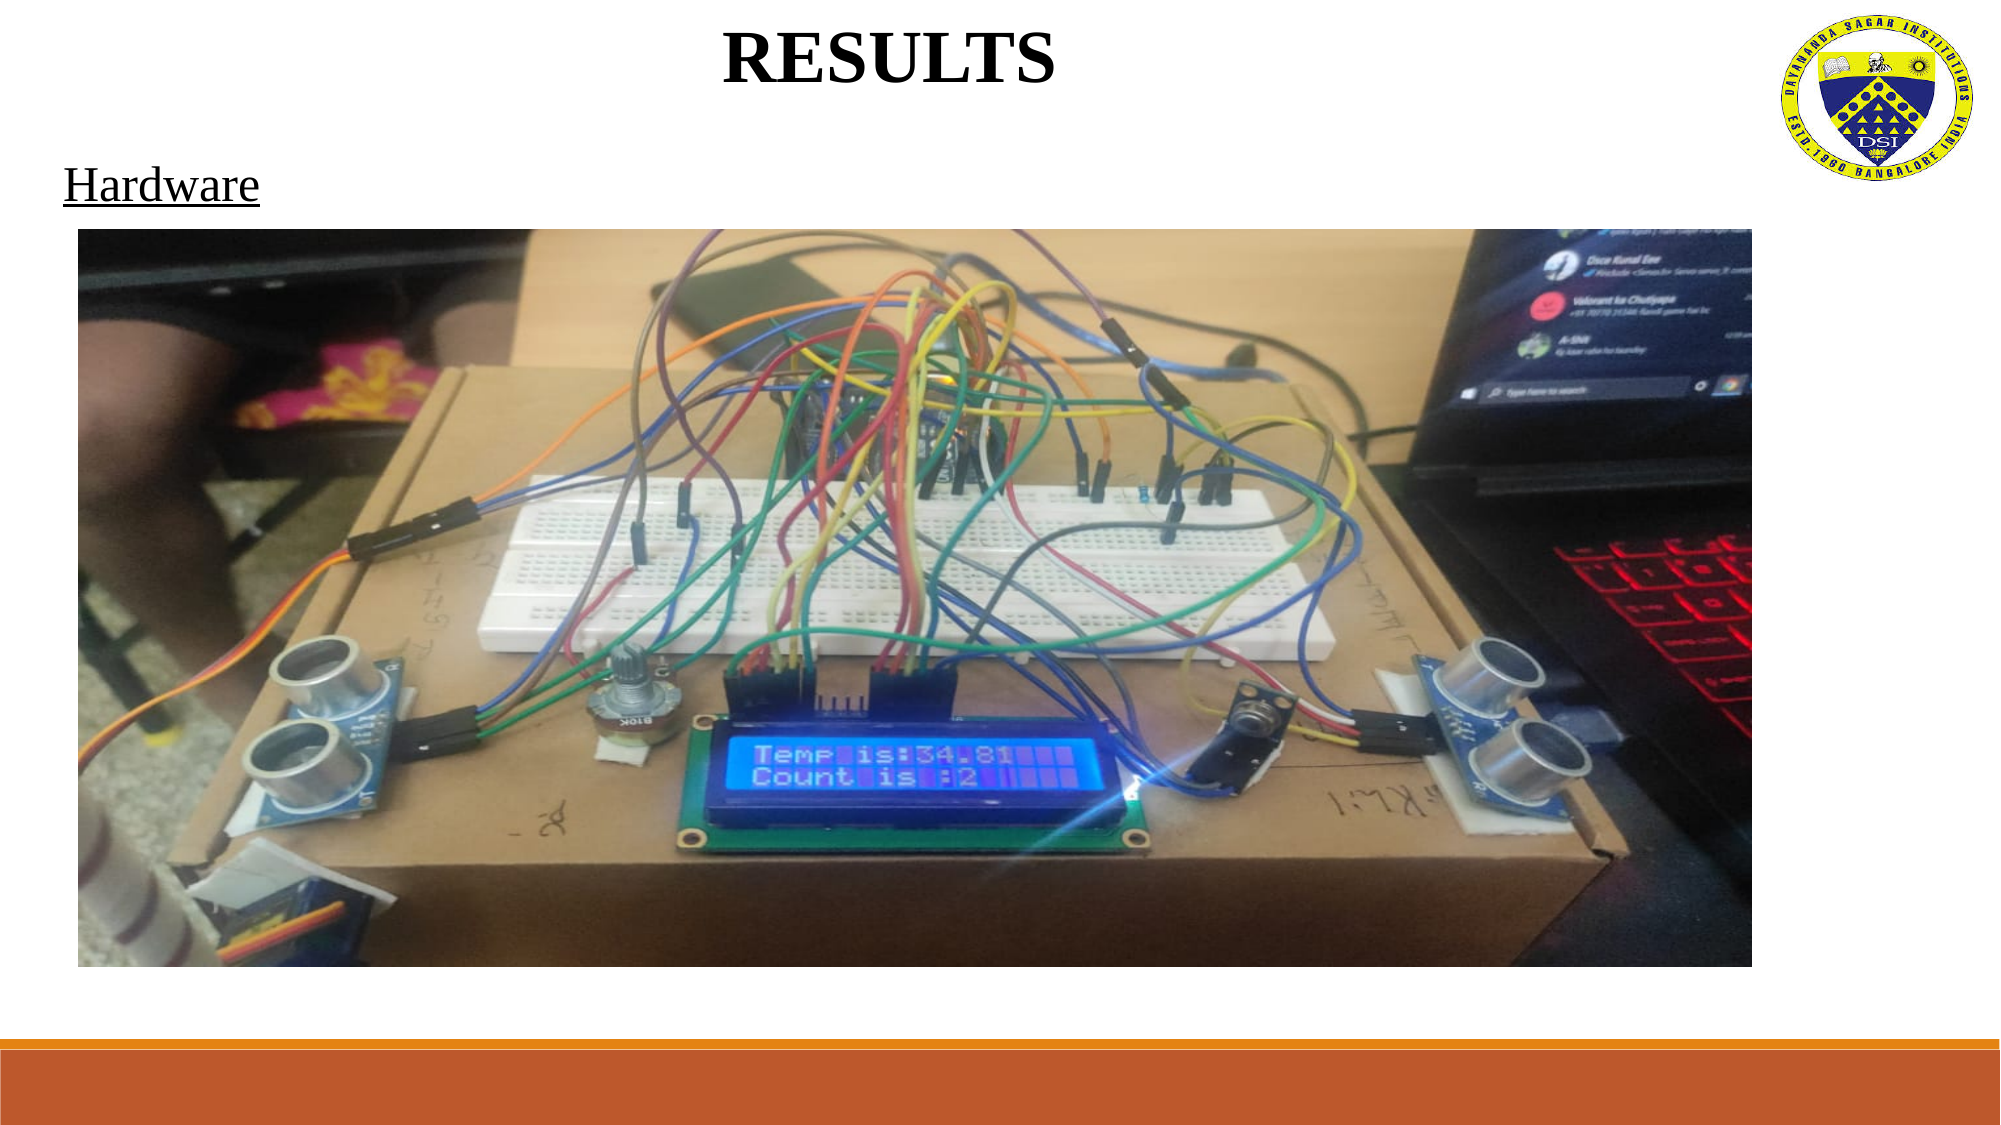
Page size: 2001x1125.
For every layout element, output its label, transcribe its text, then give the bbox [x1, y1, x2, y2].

picture [77, 229, 1752, 968]
picture [1778, 13, 1974, 182]
text_box RESULTS [1, 0, 1780, 105]
text_box Hardware [48, 143, 1059, 219]
